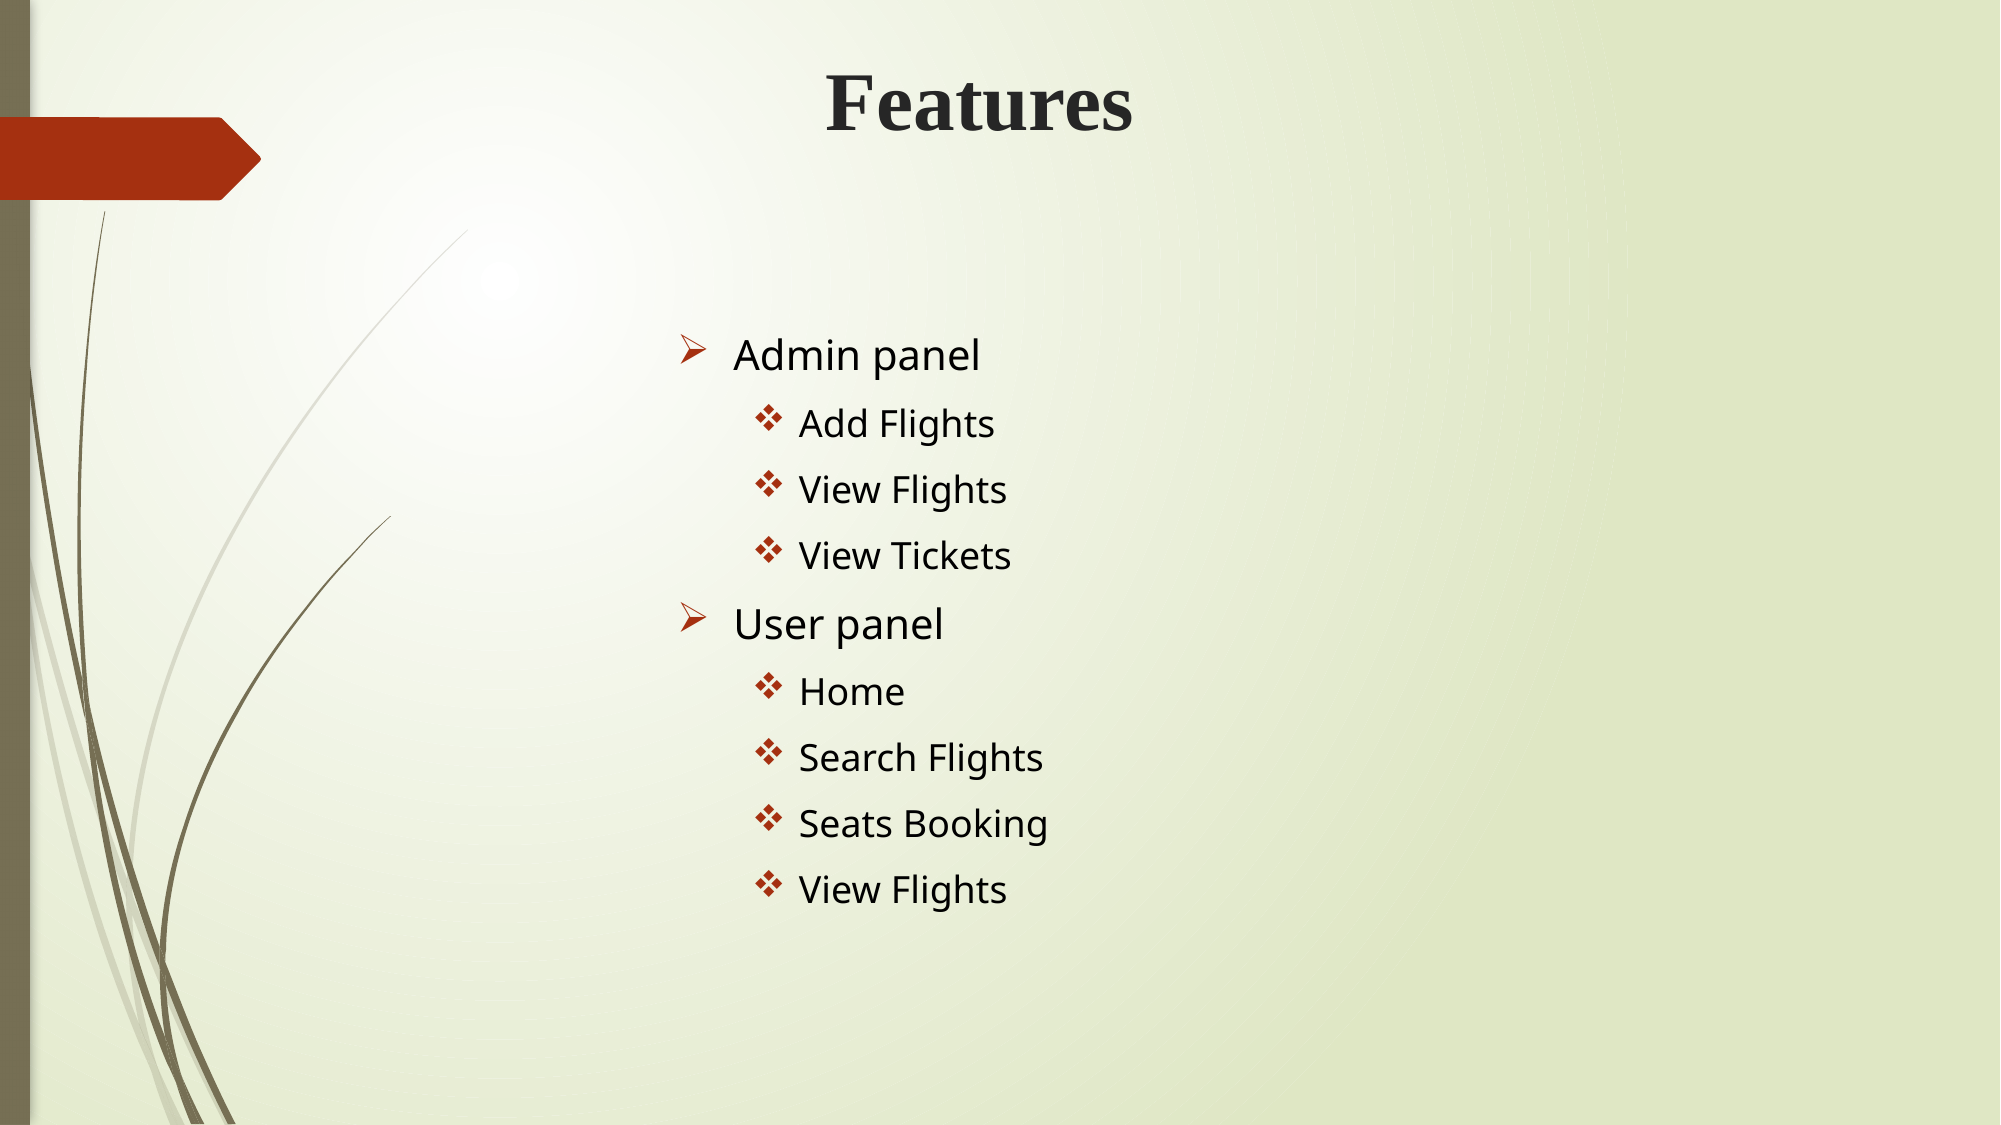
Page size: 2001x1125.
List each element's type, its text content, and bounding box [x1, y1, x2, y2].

title Features [810, 39, 1190, 183]
list Admin panel Add Flights View Flights View Tickets User panel Home Search Flights Seats Booking View Flights [662, 310, 1106, 930]
